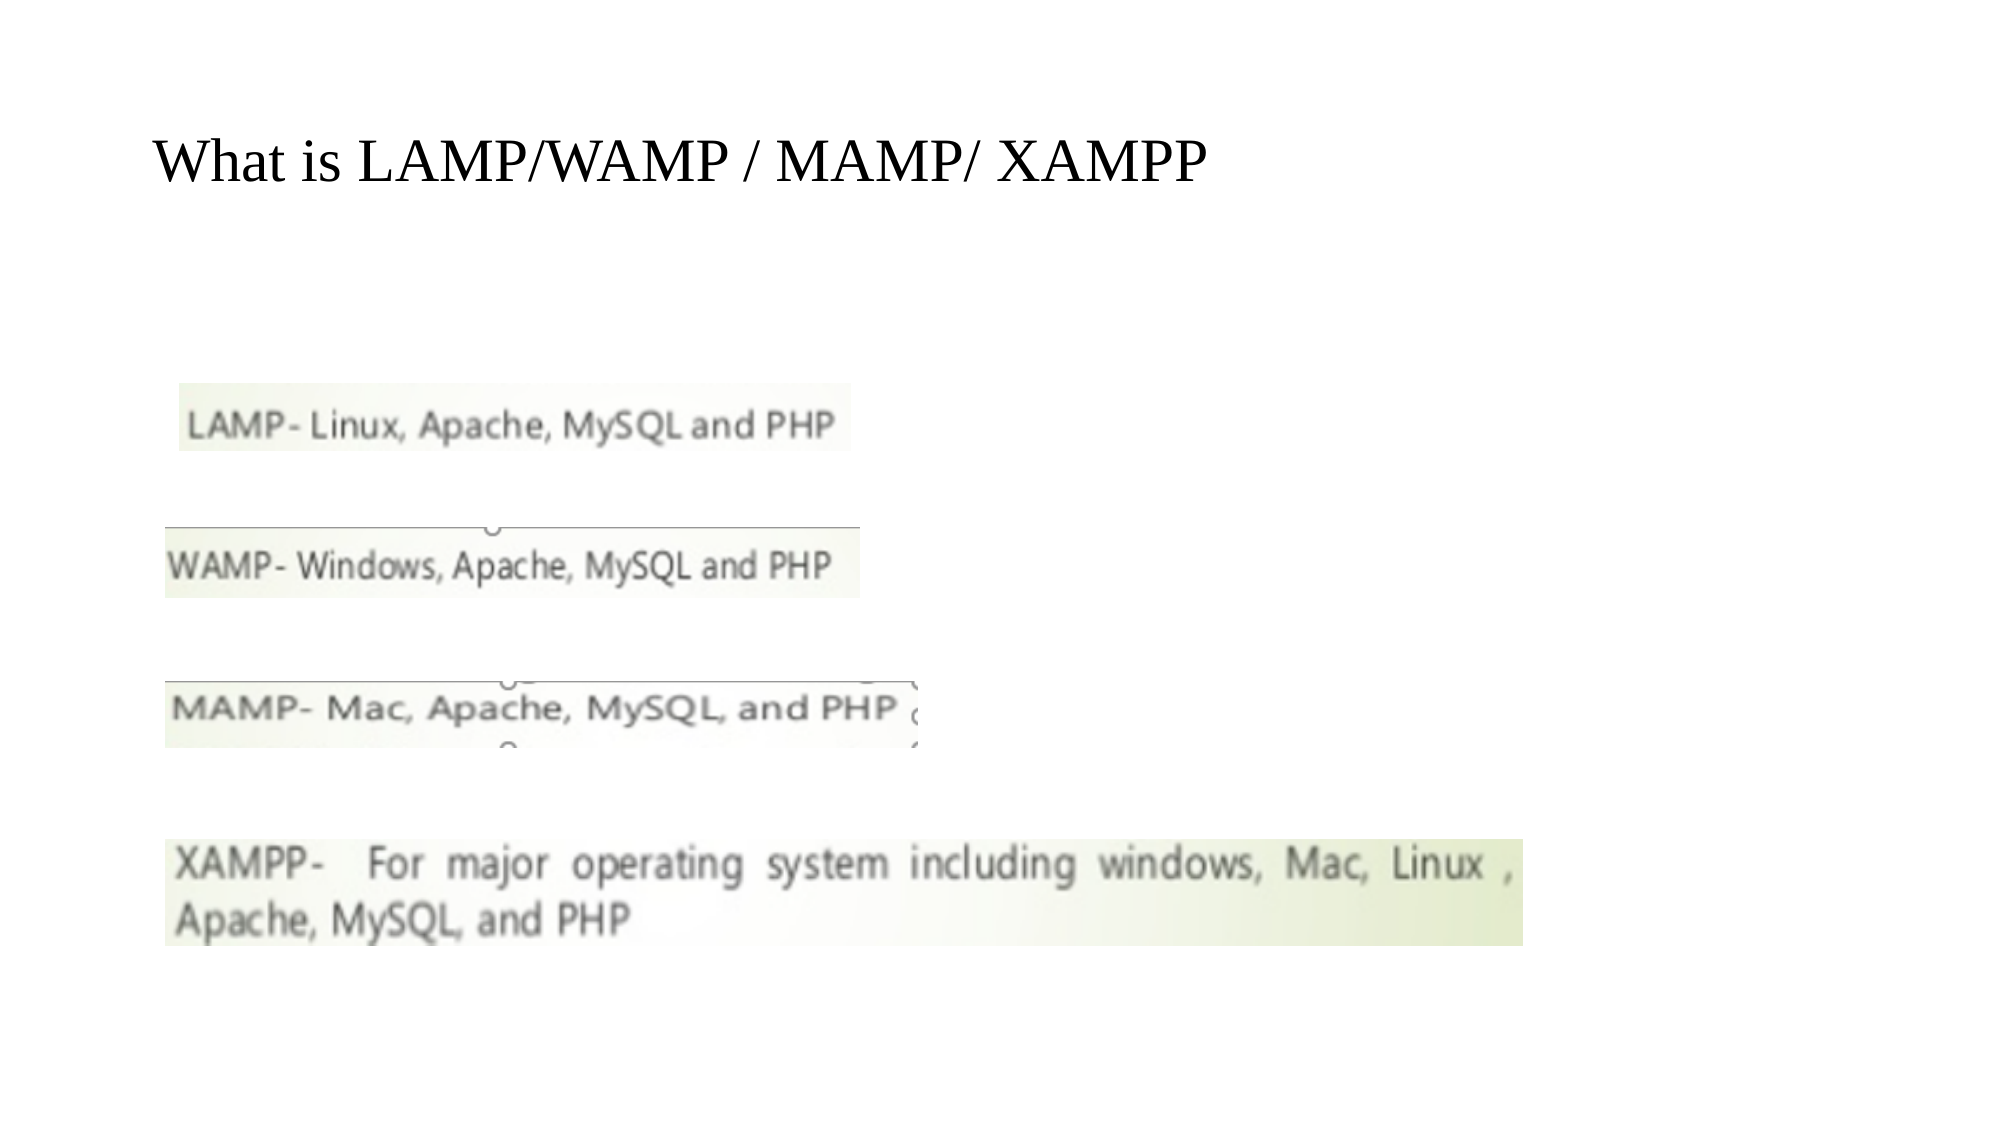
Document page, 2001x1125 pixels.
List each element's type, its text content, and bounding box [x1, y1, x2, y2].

picture [179, 383, 852, 451]
picture [165, 839, 1523, 946]
title What is LAMP/WAMP / MAMP/ XAMPP [137, 59, 1863, 278]
picture [165, 681, 918, 748]
picture [165, 527, 860, 598]
